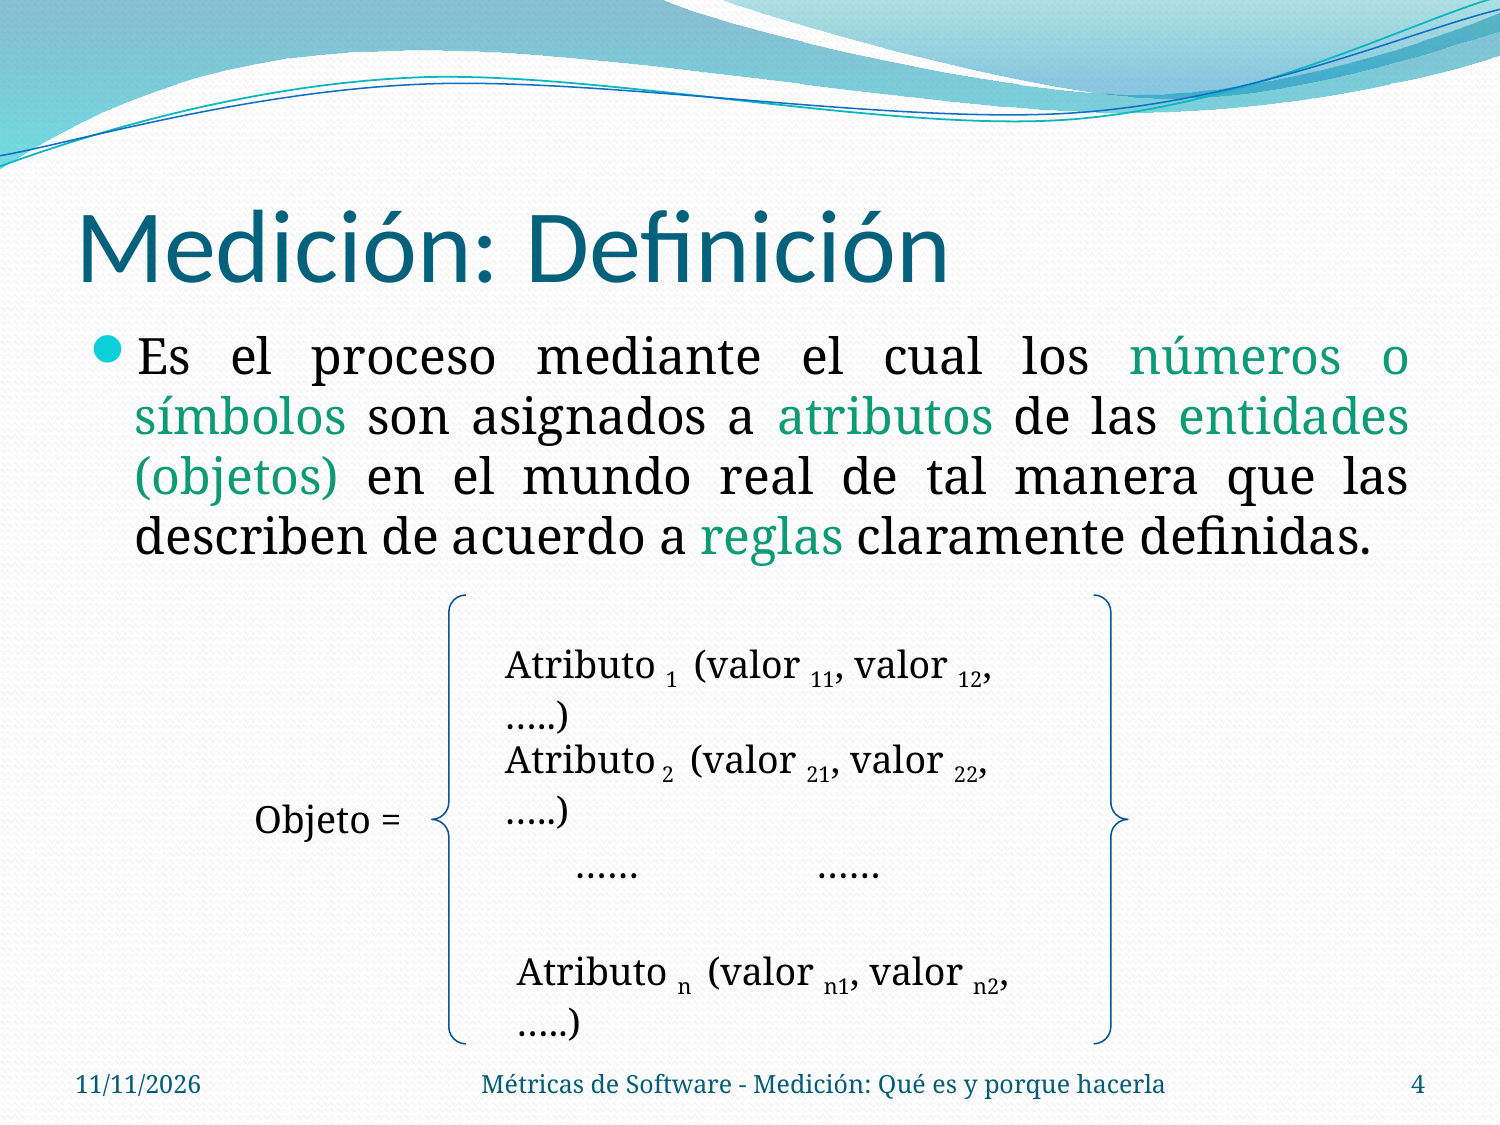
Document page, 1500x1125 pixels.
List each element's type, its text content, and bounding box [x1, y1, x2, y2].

text_box Atributo n (valor n1, valor n2, …..) [501, 940, 1058, 1042]
text_box Objeto = [239, 789, 437, 849]
text_box Atributo 2 (valor 21, valor 22,…..) [490, 728, 1046, 840]
list Es el proceso mediante el cual los números o símbolos son asignados a atributos de las entidades (objetos) en el mundo real de tal manera que las describen de acuerdo a reglas claramente definidas. [75, 317, 1425, 598]
text_box [430, 594, 1129, 1042]
footer Métricas de Software - Medición: Qué es y porque hacerla [437, 1042, 1211, 1103]
text_box Atributo 1 (valor 11, valor 12, …..) [490, 633, 1046, 728]
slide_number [75, 1042, 425, 1103]
text_box …… …… [501, 834, 1034, 894]
title Medición: Definición [75, 115, 1425, 303]
slide_number 4 [1299, 1042, 1425, 1103]
